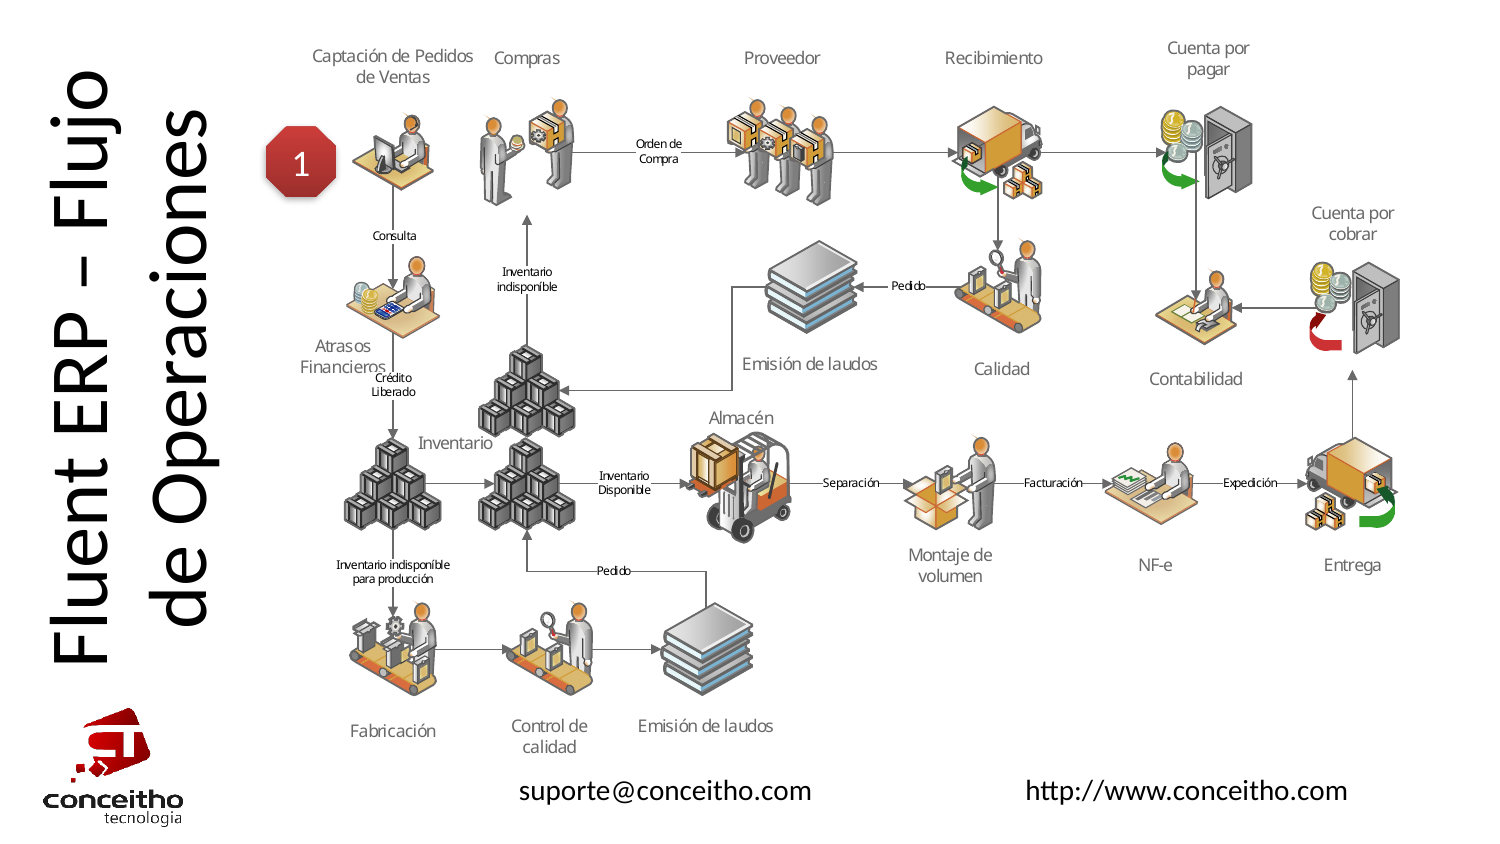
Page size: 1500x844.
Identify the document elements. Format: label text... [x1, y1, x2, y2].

picture [288, 31, 1407, 768]
text_box 1 [265, 129, 283, 194]
picture [43, 708, 183, 827]
title Fluent ERP – Flujo de Operaciones [0, 32, 266, 706]
